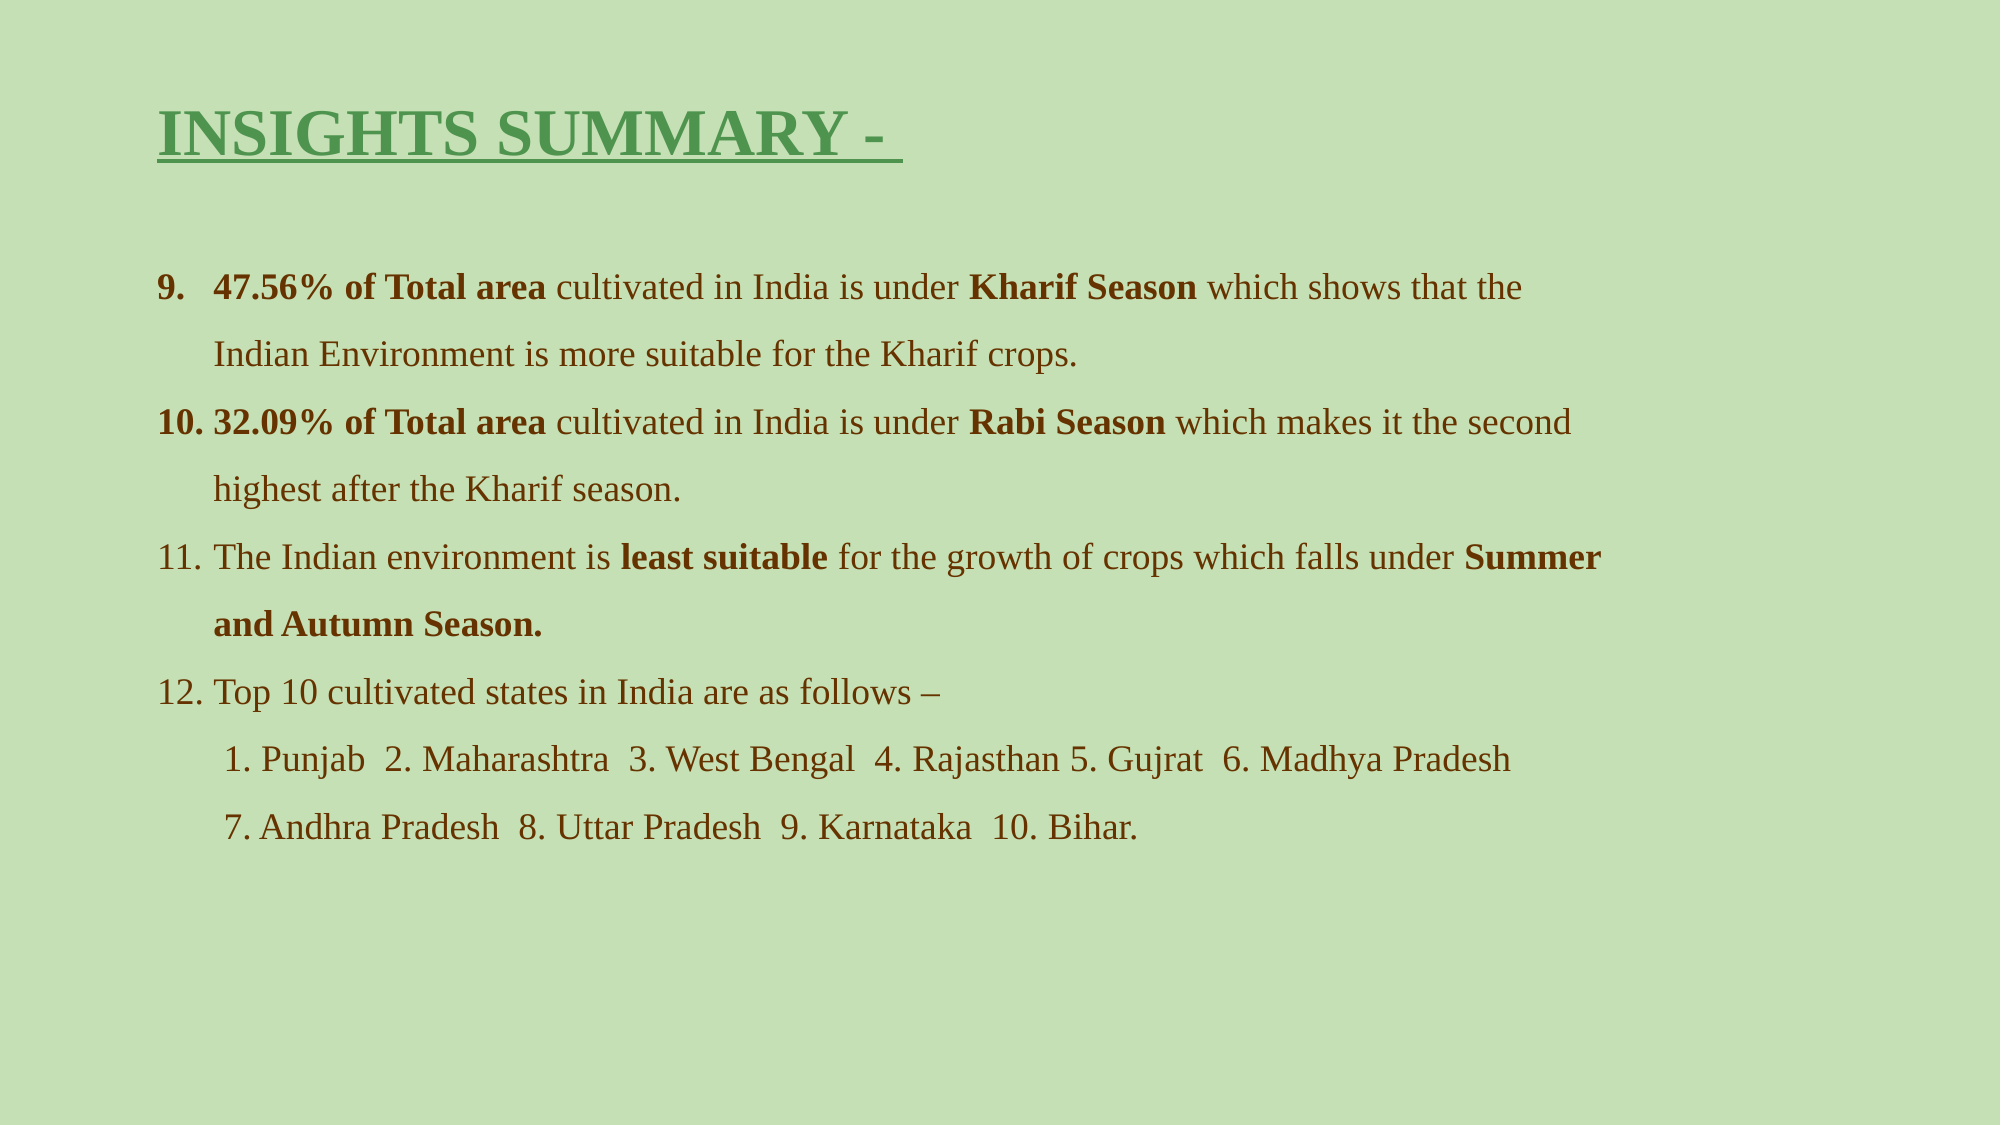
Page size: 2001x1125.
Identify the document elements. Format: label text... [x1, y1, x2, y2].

text_box 47.56% of Total area cultivated in India is under Kharif Season which shows that the Indian Environment is more suitable for the Kharif crops. 32.09% of Total area cultivated in India is under Rabi Season which makes it the second highest after the Kharif season. The Indian environment is least suitable for the growth of crops which falls under Summer and Autumn Season. Top 10 cultivated states in India are as follows – 1. Punjab 2. Maharashtra 3. West Bengal 4. Rajasthan 5. Gujrat 6. Madhya Pradesh 7. Andhra Pradesh 8. Uttar Pradesh 9. Karnataka 10. Bihar. [142, 231, 1623, 1125]
text_box INSIGHTS SUMMARY - [142, 81, 1450, 176]
